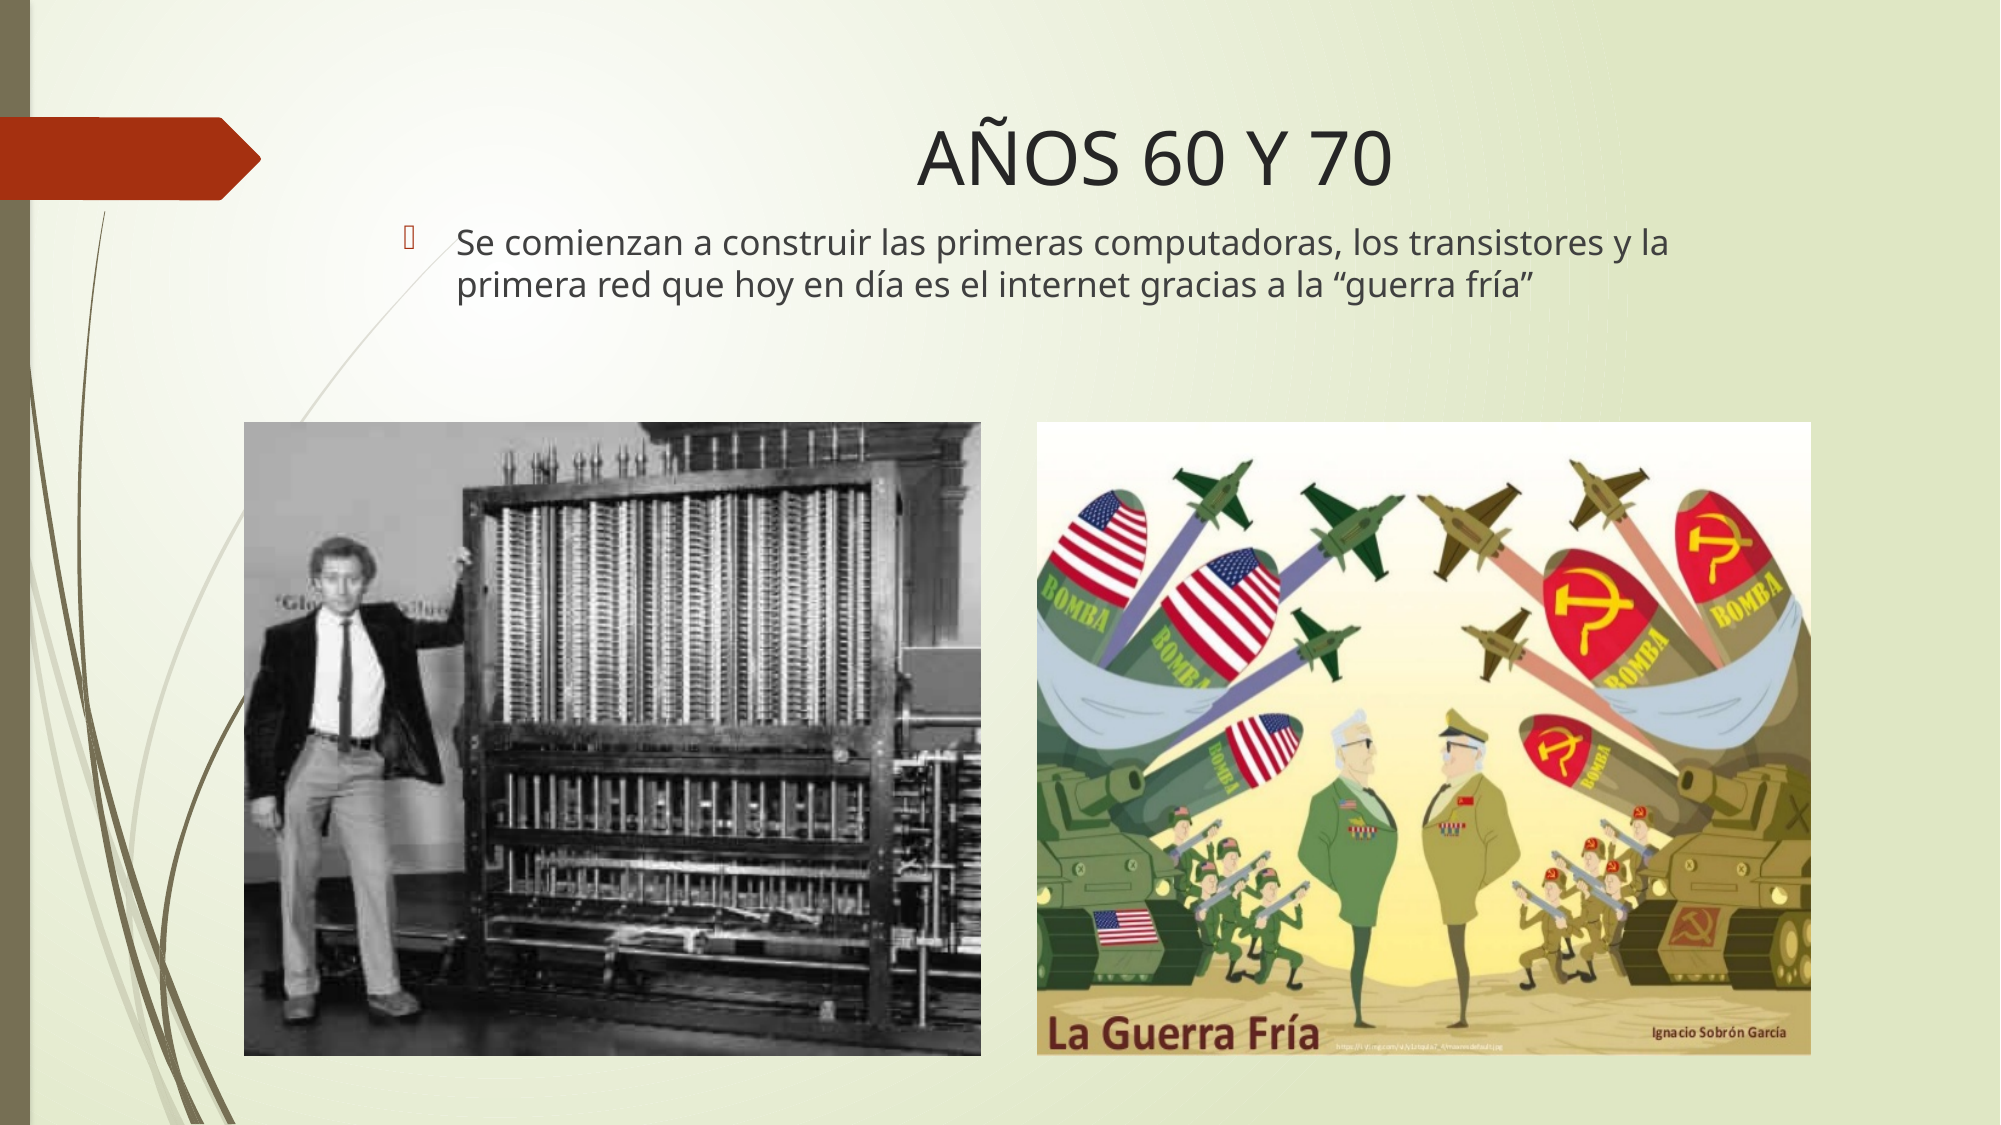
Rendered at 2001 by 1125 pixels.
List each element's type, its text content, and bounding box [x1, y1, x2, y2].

title AÑOS 60 Y 70 [425, 102, 1888, 313]
picture [1036, 422, 1811, 1056]
picture [243, 422, 981, 1056]
list Se comienzan a construir las primeras computadoras, los transistores y la primera red que hoy en día es el internet gracias a la “guerra fría” [388, 212, 1811, 313]
